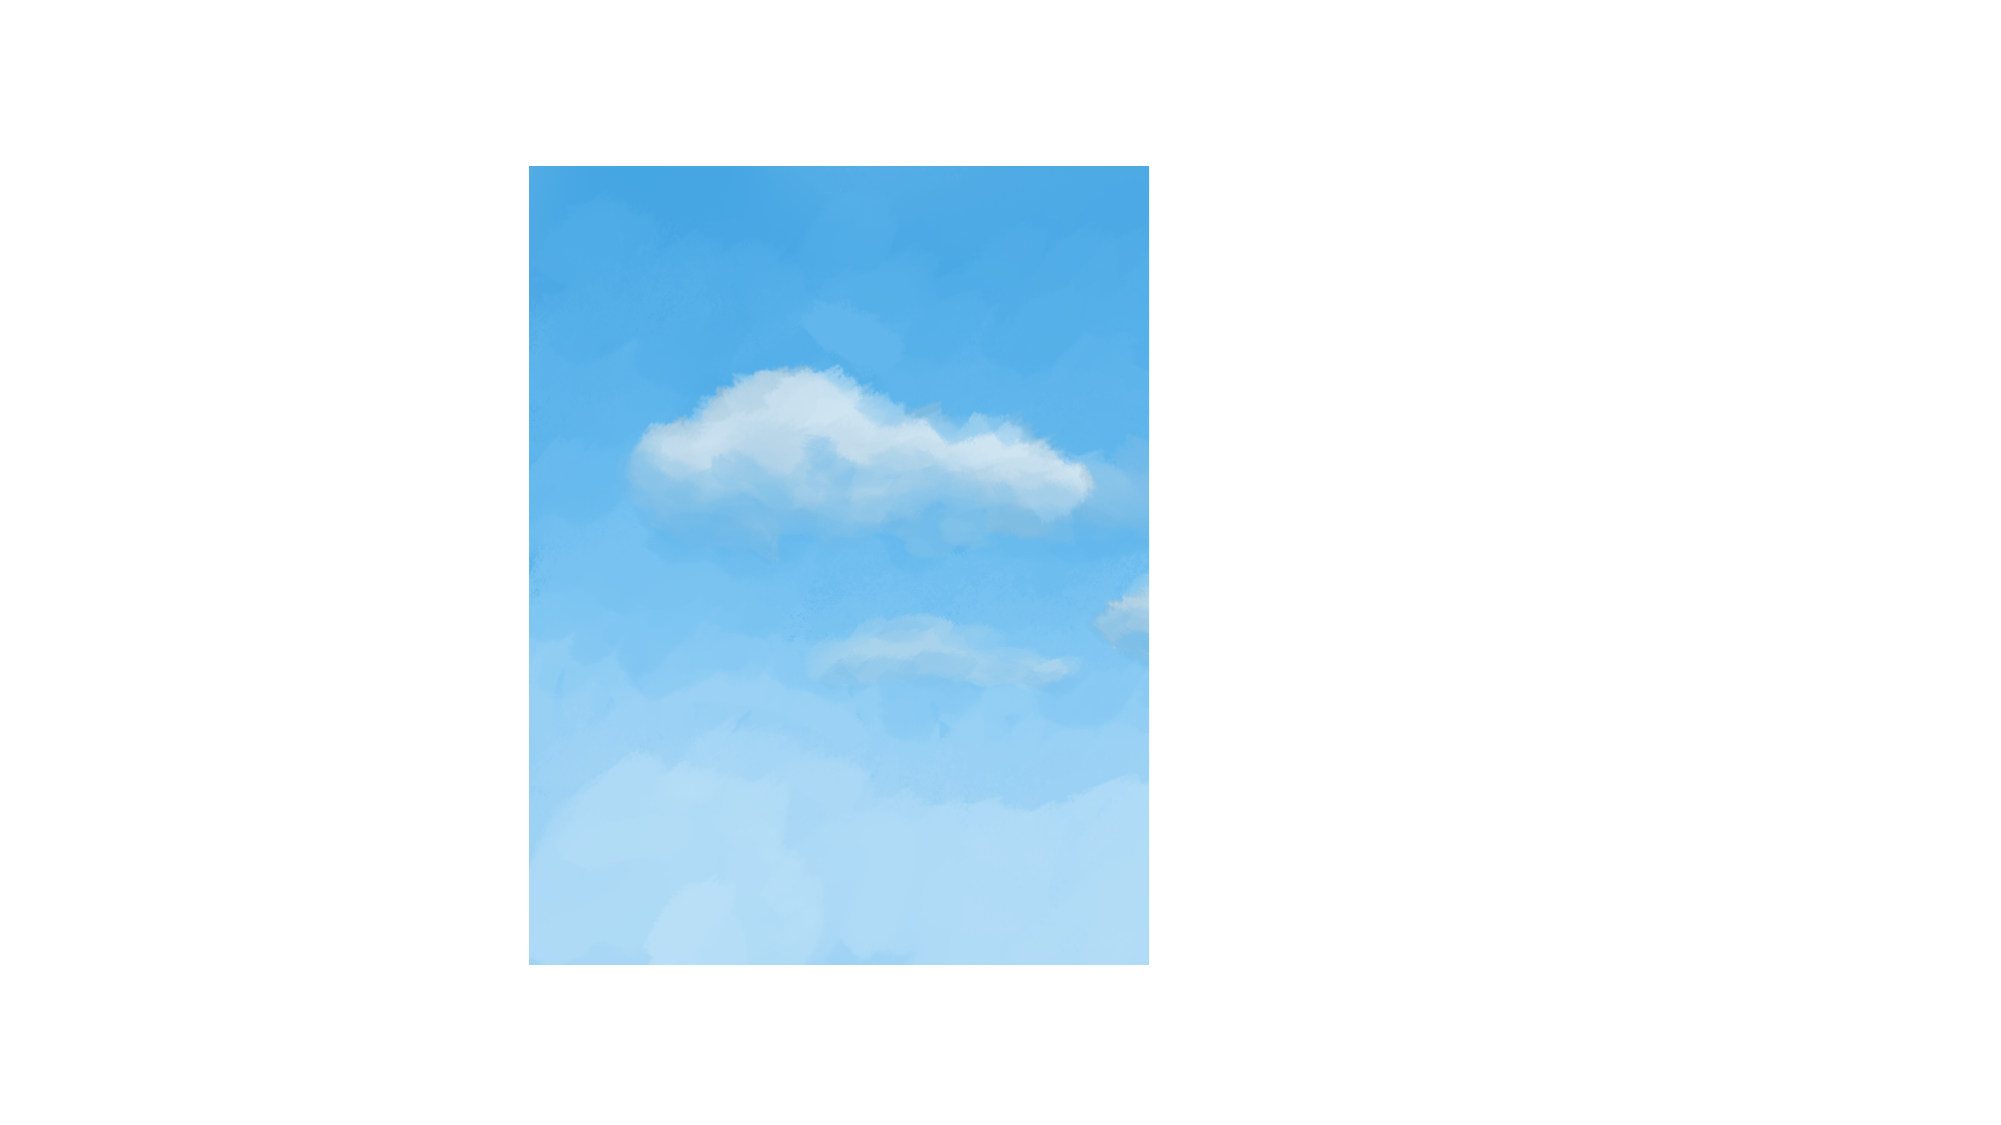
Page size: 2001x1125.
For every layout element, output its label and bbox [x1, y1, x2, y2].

picture [529, 166, 1150, 965]
